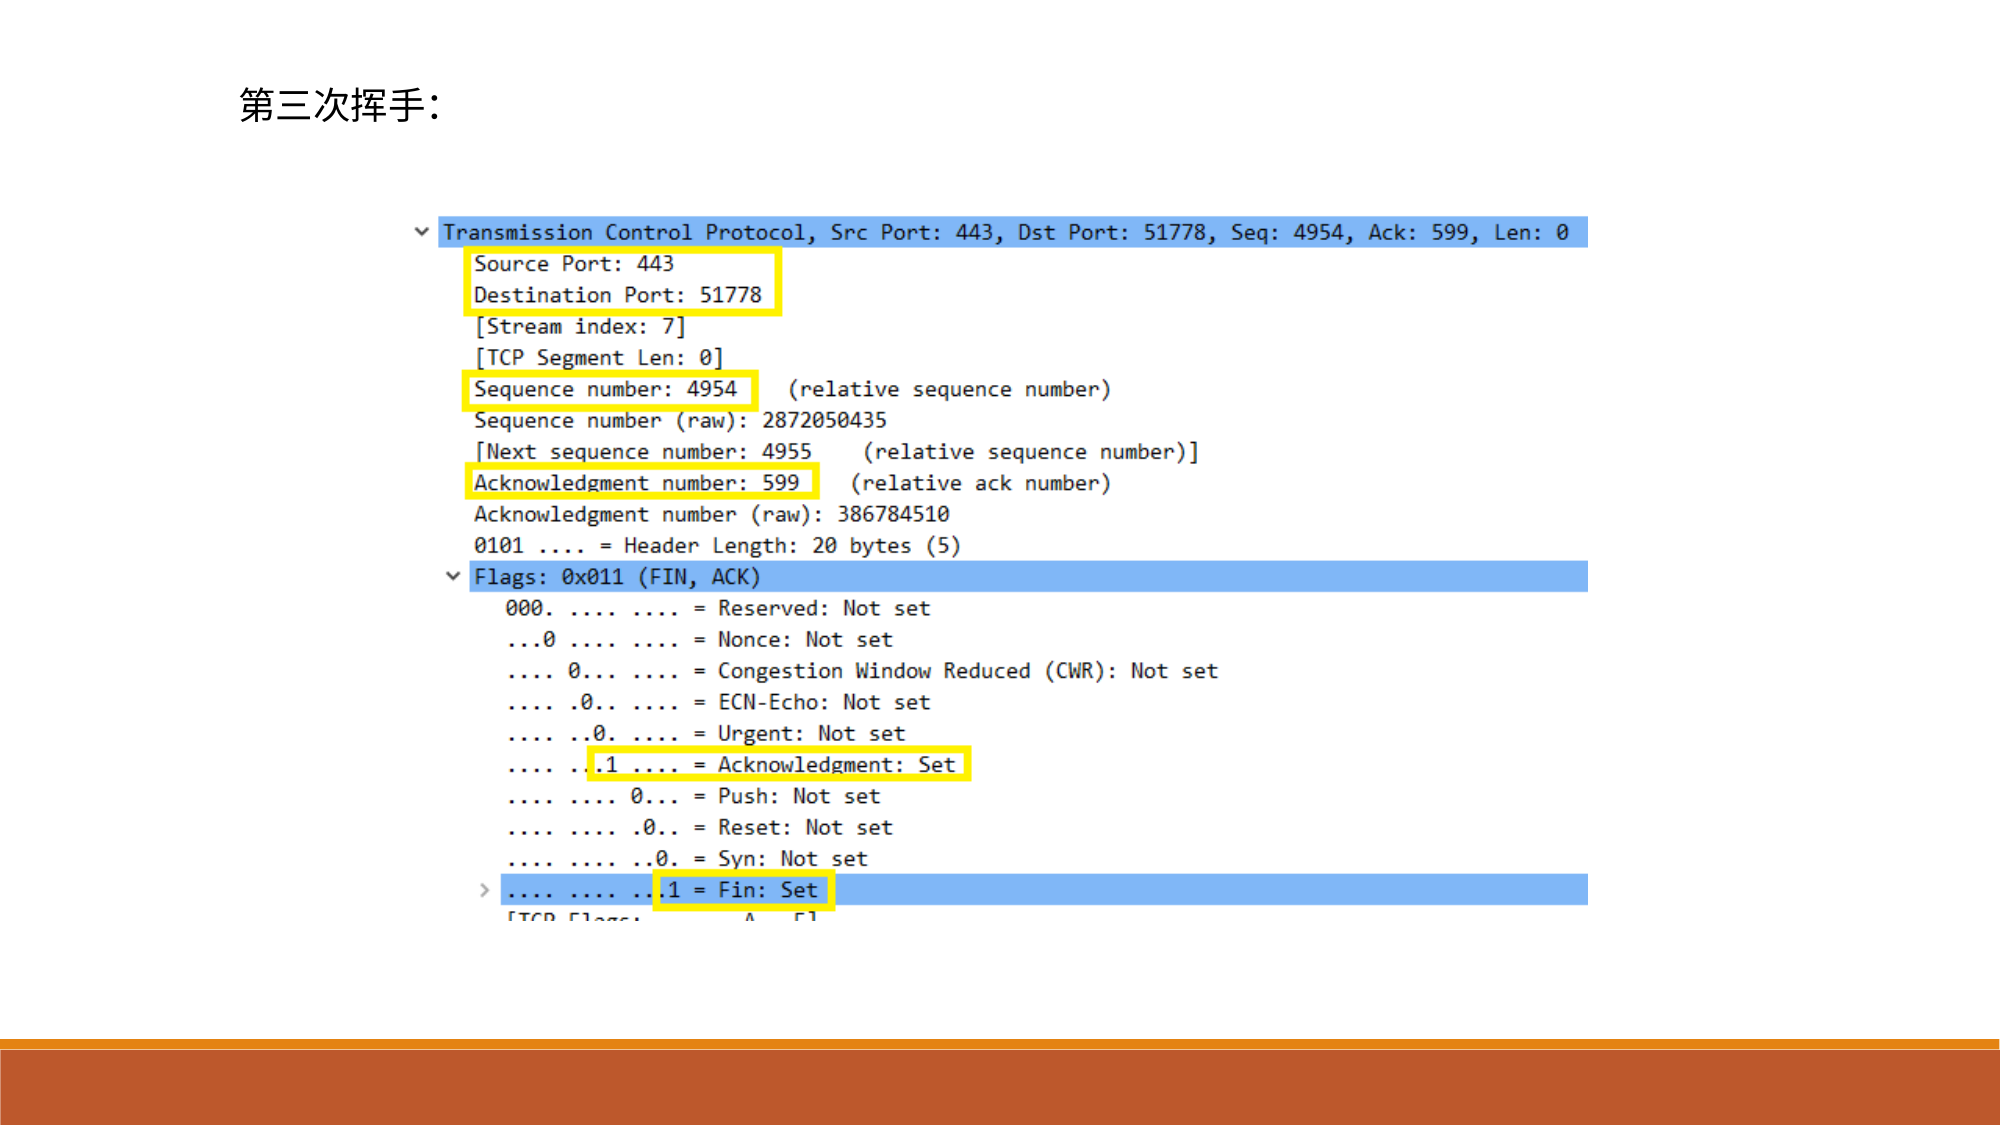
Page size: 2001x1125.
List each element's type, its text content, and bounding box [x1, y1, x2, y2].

text_box 第三次挥手： [223, 74, 479, 135]
picture [411, 204, 1588, 921]
